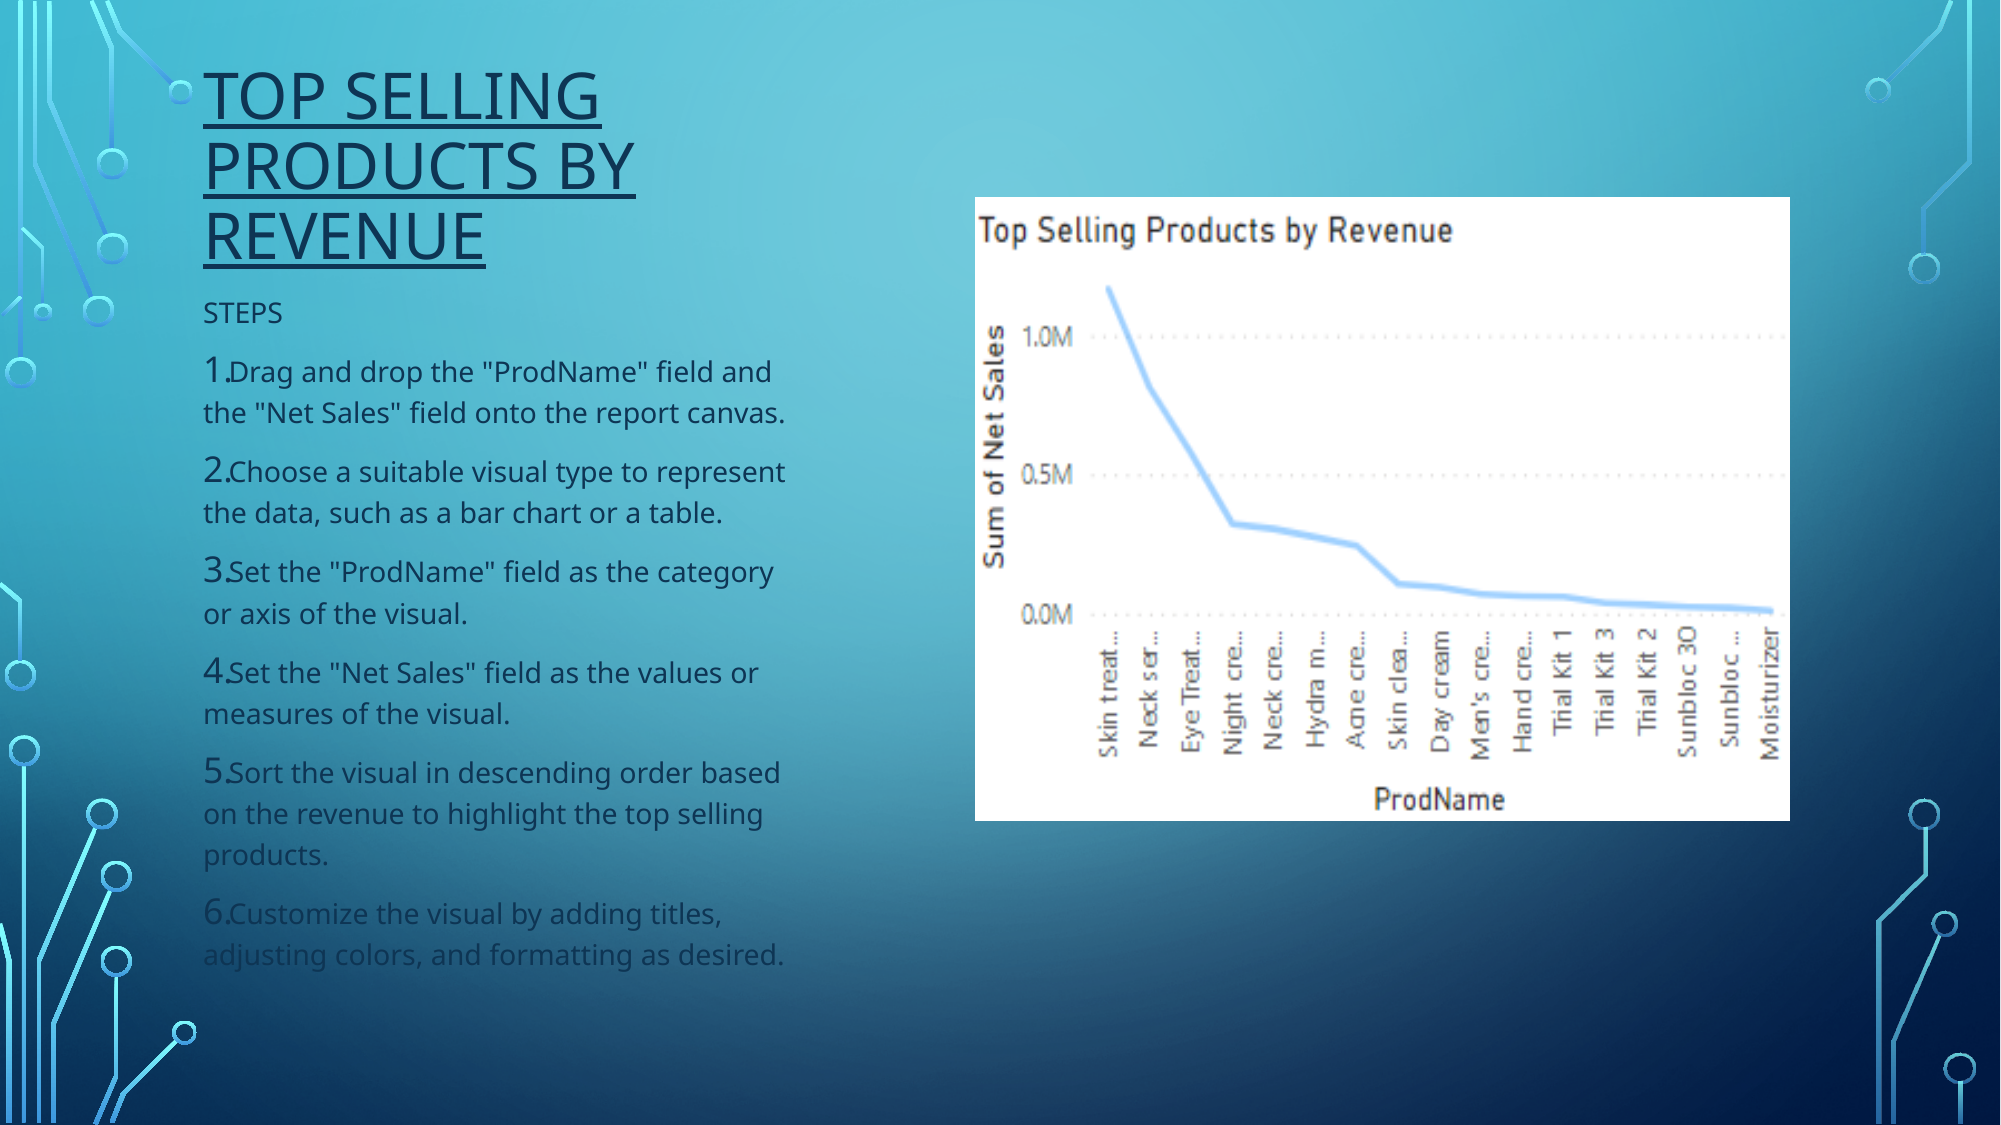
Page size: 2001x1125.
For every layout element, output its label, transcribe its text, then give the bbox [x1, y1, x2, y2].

list STEPS Drag and drop the "ProdName" field and the "Net Sales" field onto the report canvas. Choose a suitable visual type to represent the data, such as a bar chart or a table. Set the "ProdName" field as the category or axis of the visual. Set the "Net Sales" field as the values or measures of the visual. Sort the visual in descending order based on the revenue to highlight the top selling products. Customize the visual by adding titles, adjusting colors, and formatting as desired. [188, 280, 821, 987]
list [974, 196, 1790, 821]
title Top Selling Products by Revenue [188, 54, 821, 280]
